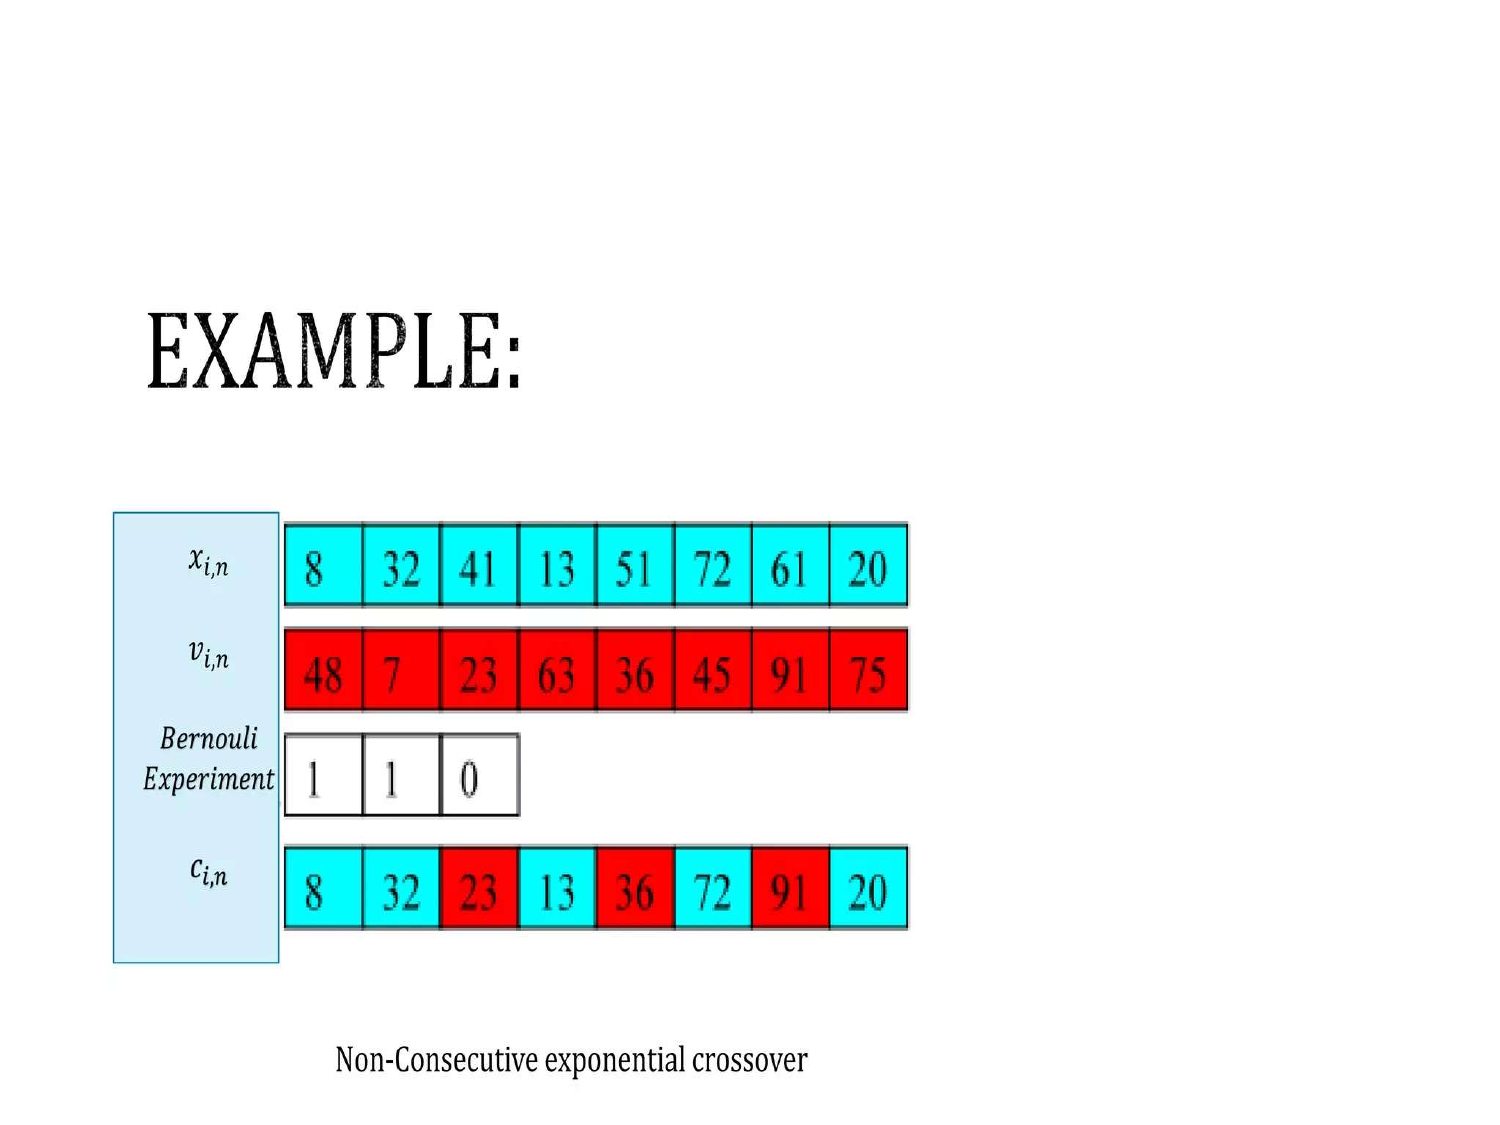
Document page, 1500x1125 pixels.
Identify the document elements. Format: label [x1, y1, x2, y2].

picture [0, 140, 1500, 1125]
